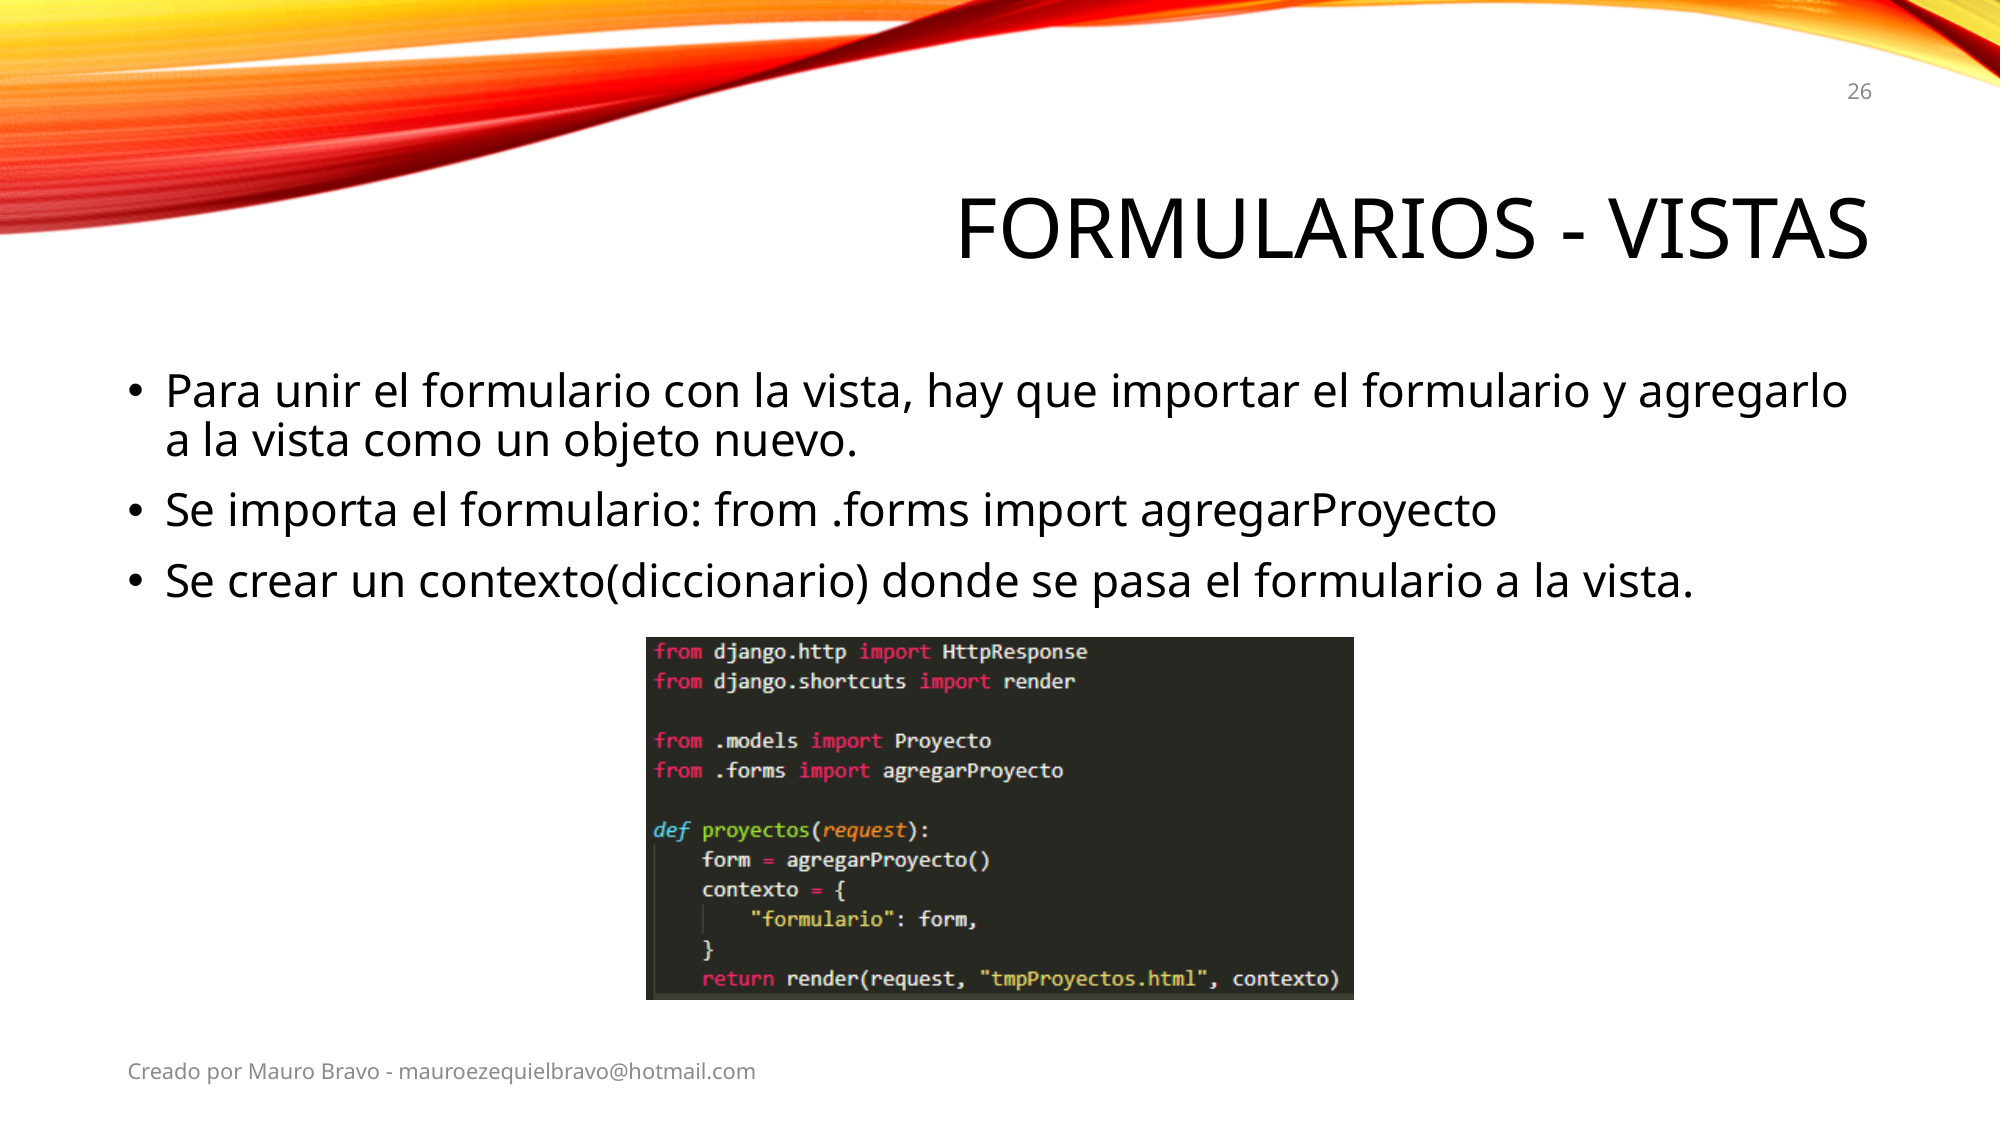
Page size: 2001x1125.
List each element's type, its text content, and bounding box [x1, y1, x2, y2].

footer Creado por Mauro Bravo - mauroezequielbravo@hotmail.com [112, 1042, 1388, 1103]
picture [0, 0, 2000, 237]
list Para unir el formulario con la vista, hay que importar el formulario y agregarlo a la vista como un objeto nuevo. Se importa el formulario: from .forms import agregarProyecto Se crear un contexto(diccionario) donde se pasa el formulario a la vista. [112, 360, 1888, 1021]
title Formularios - vistas [474, 125, 1888, 338]
slide_number 26 [1437, 62, 1888, 123]
picture [646, 636, 1354, 1000]
